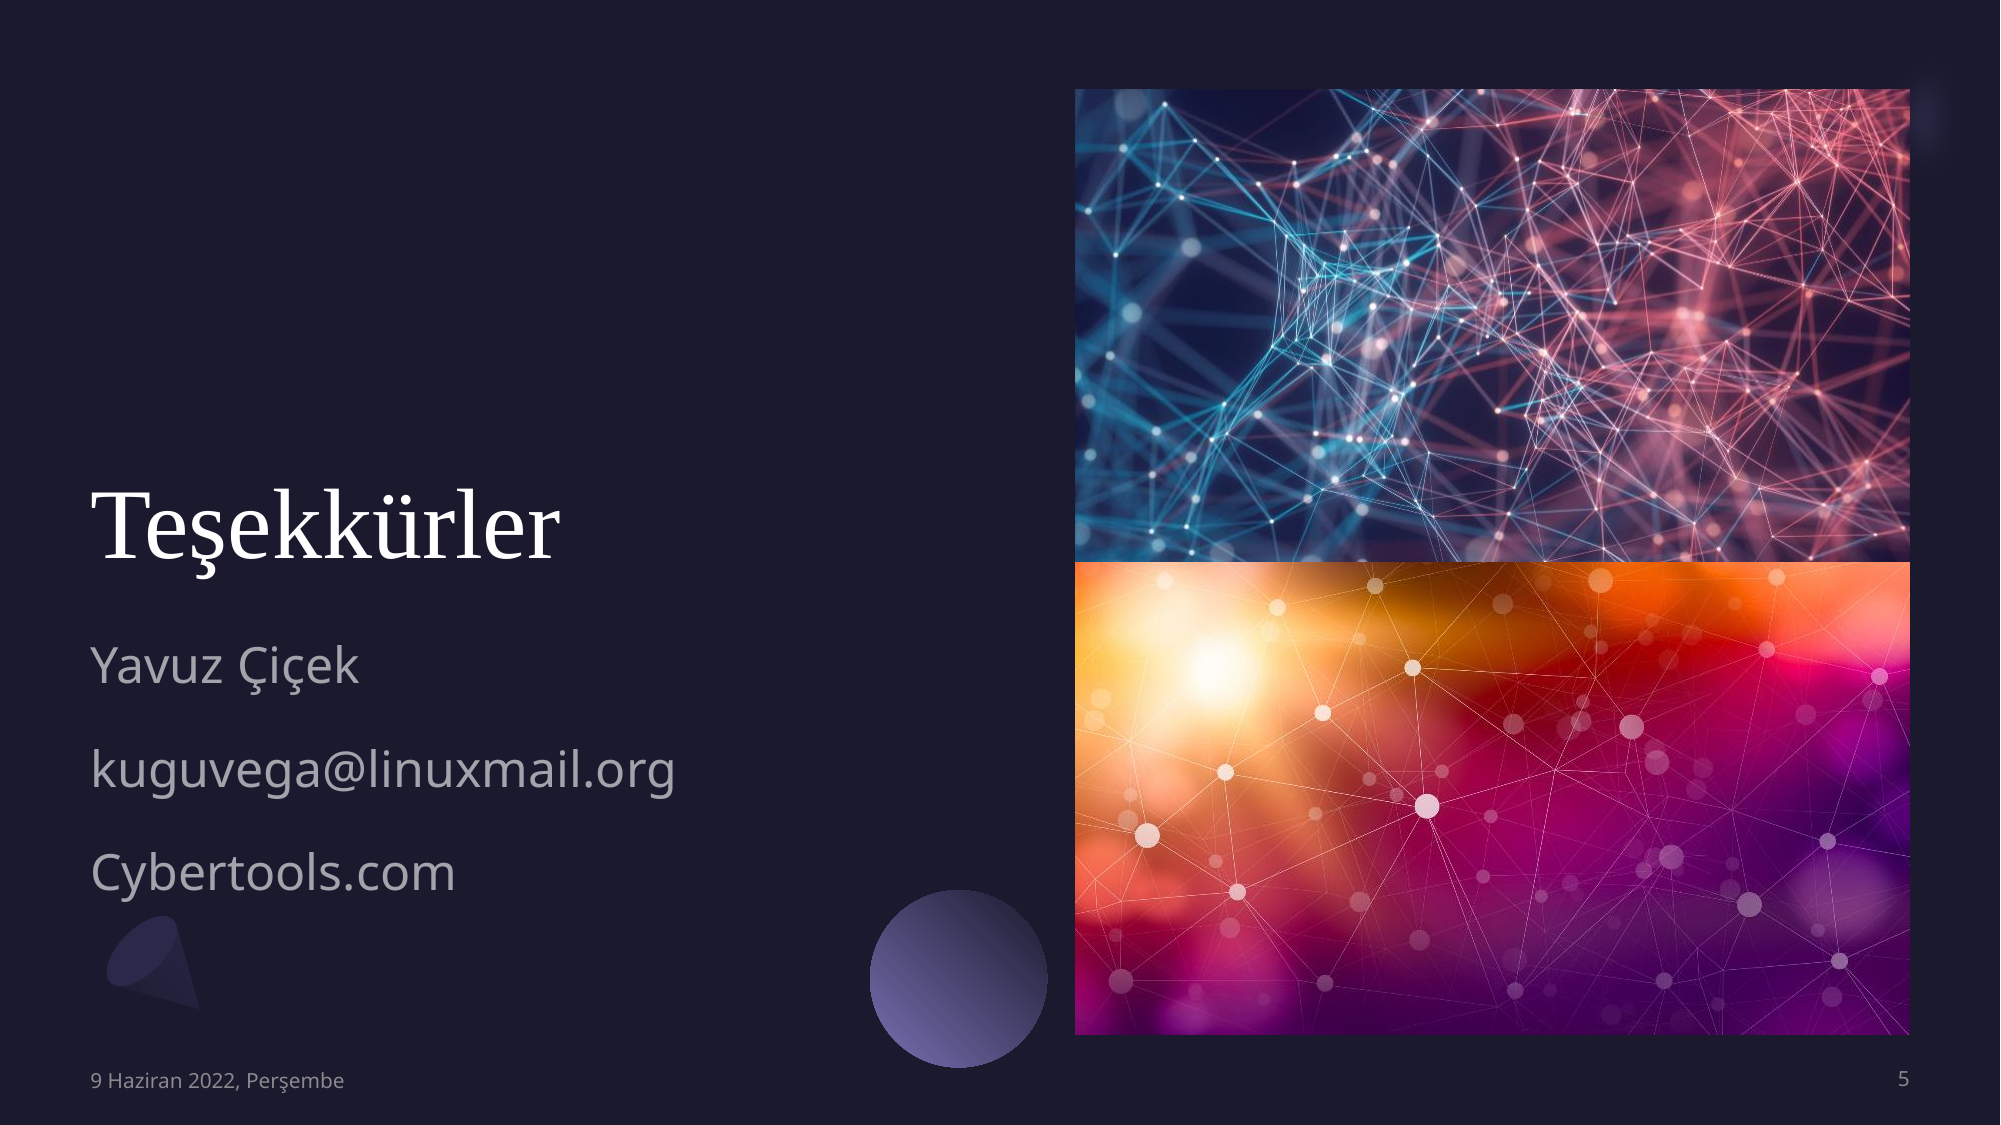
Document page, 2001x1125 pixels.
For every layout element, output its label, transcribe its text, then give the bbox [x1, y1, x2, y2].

slide_number 5 [1632, 1067, 1910, 1093]
title Teşekkürler [90, 90, 983, 580]
slide_number 9 Haziran 2022, Perşembe [90, 1067, 522, 1093]
picture [1075, 89, 1910, 1035]
subtitle Yavuz Çiçek kuguvega@linuxmail.org Cybertools.com [90, 627, 983, 1000]
